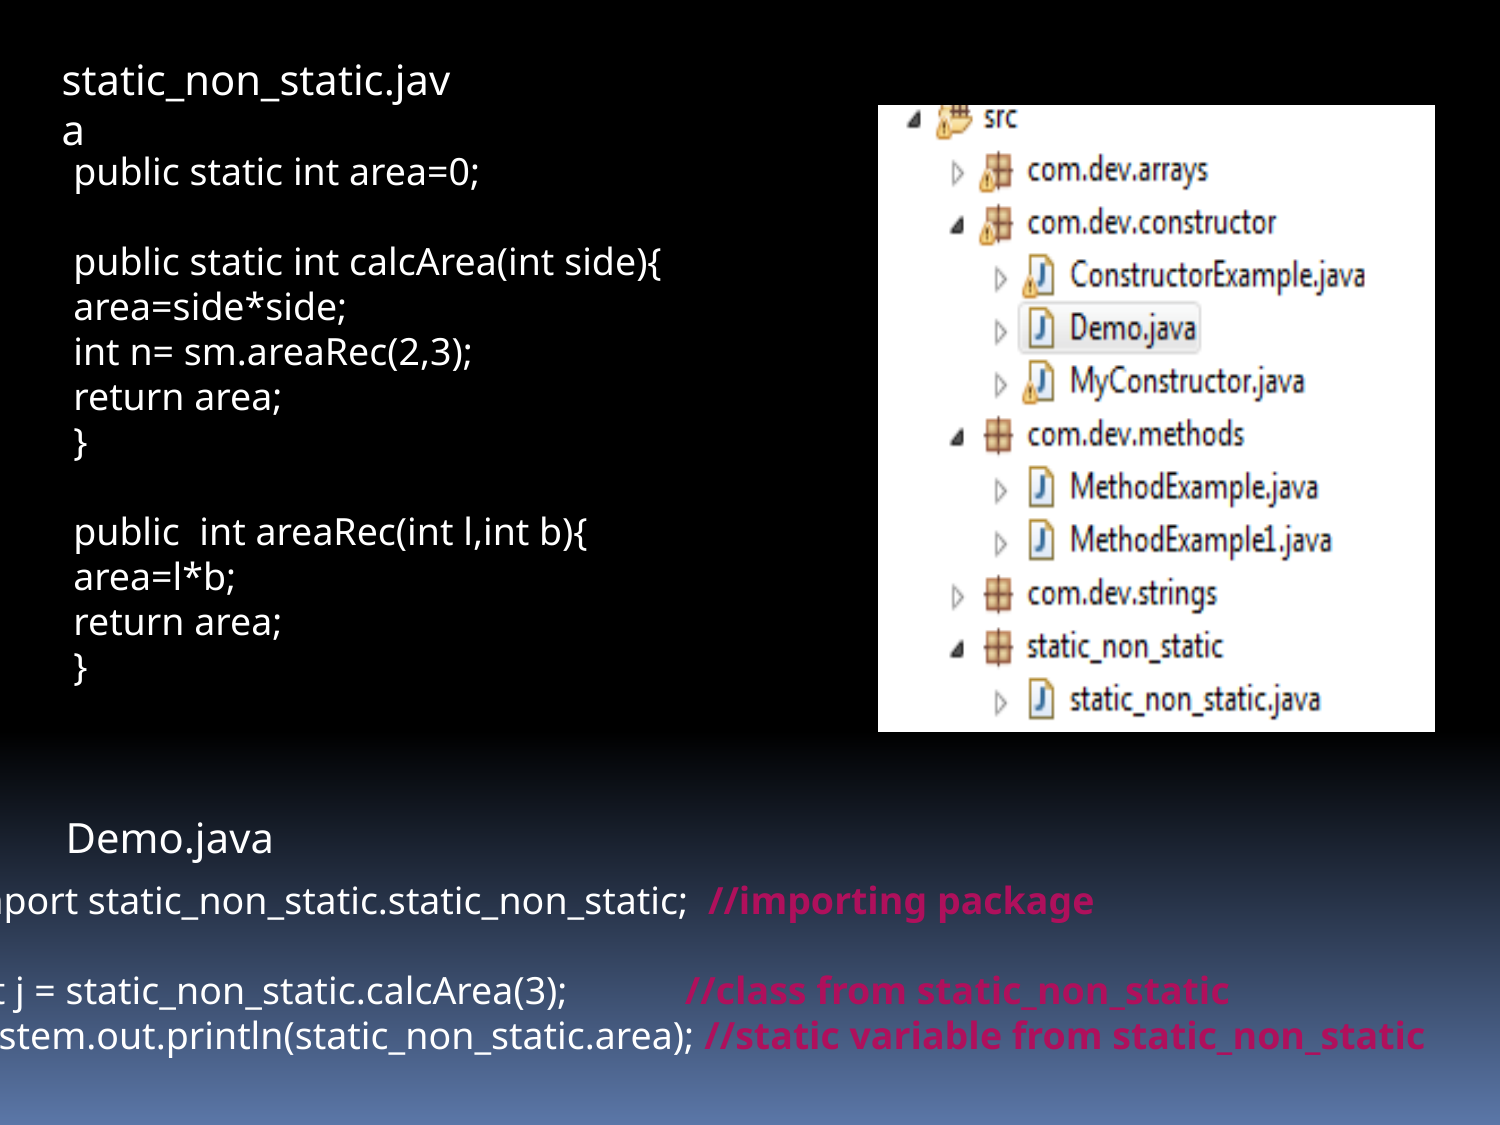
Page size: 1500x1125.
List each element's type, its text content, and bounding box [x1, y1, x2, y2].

text_box public static int area=0; public static int calcArea(int side){ area=side*side; int n= sm.areaRec(2,3); return area; } public int areaRec(int l,int b){ area=l*b; return area; } [58, 140, 744, 741]
picture [878, 104, 1435, 732]
text_box import static_non_static.static_non_static; //importing package int j = static_non_static.calcArea(3); //class from static_non_static System.out.println(static_non_static.area); //static variable from static_non_static [0, 869, 1441, 1065]
text_box static_non_static.java [46, 46, 473, 162]
text_box Demo.java [29, 803, 372, 869]
